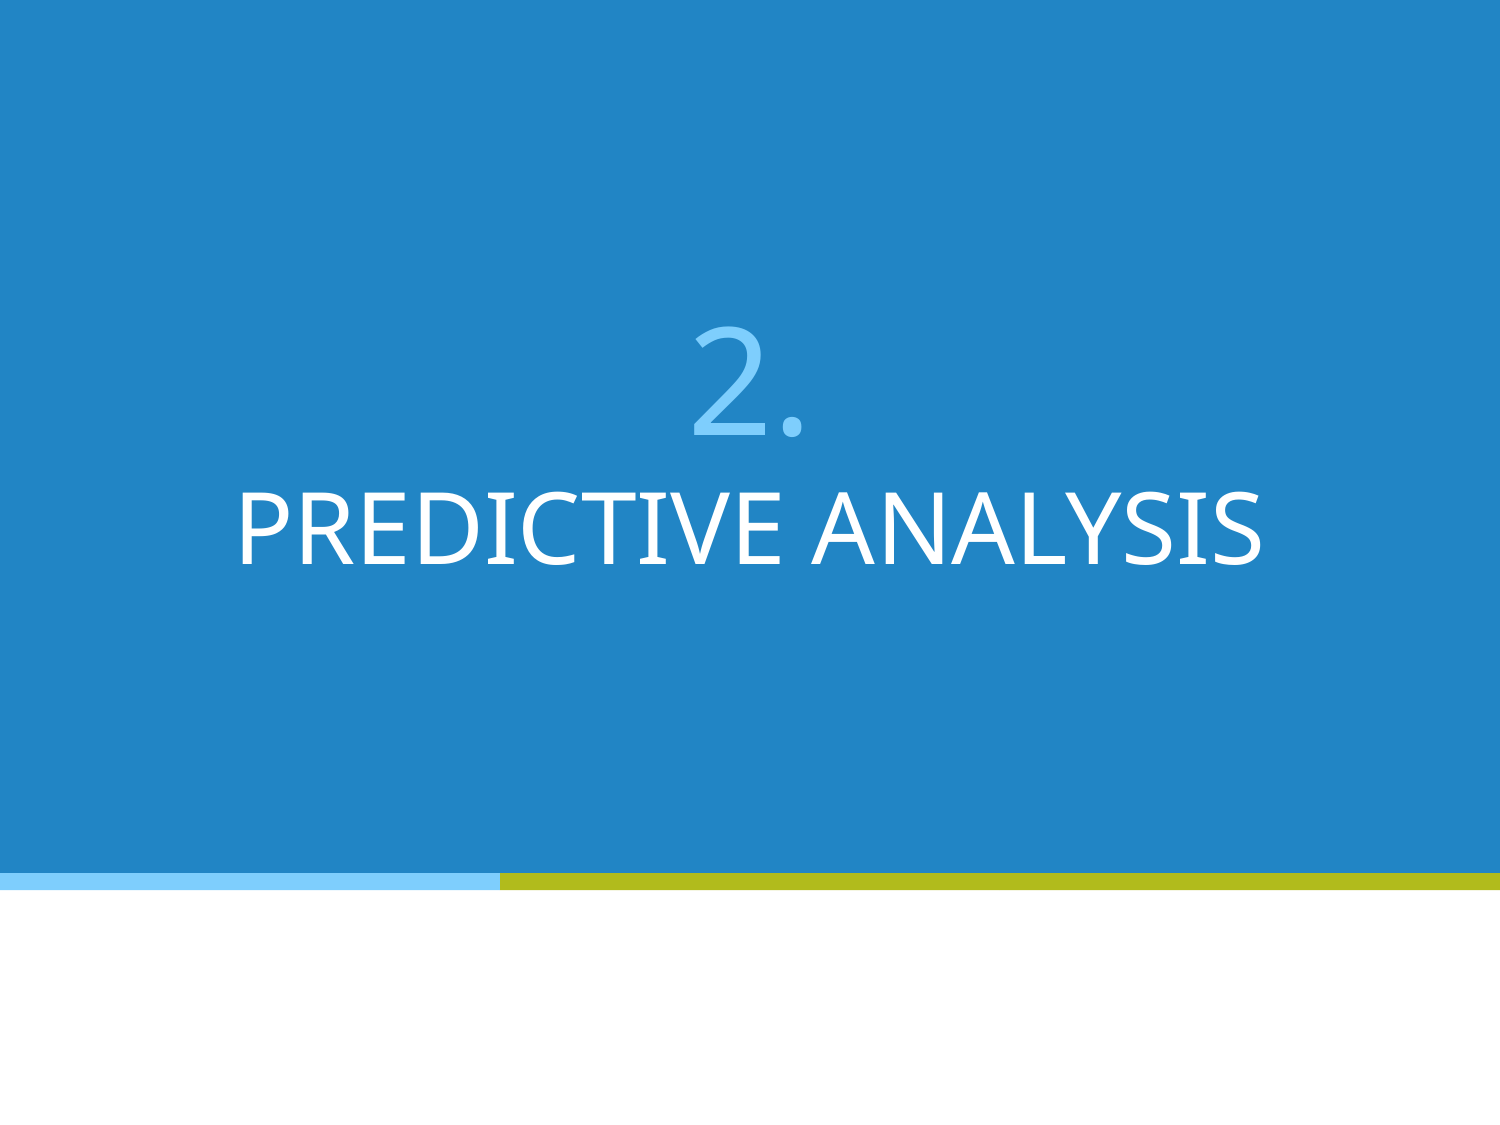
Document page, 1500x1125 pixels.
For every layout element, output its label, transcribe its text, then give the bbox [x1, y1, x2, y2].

title 2. PREDICTIVE ANALYSIS [112, 346, 1388, 600]
